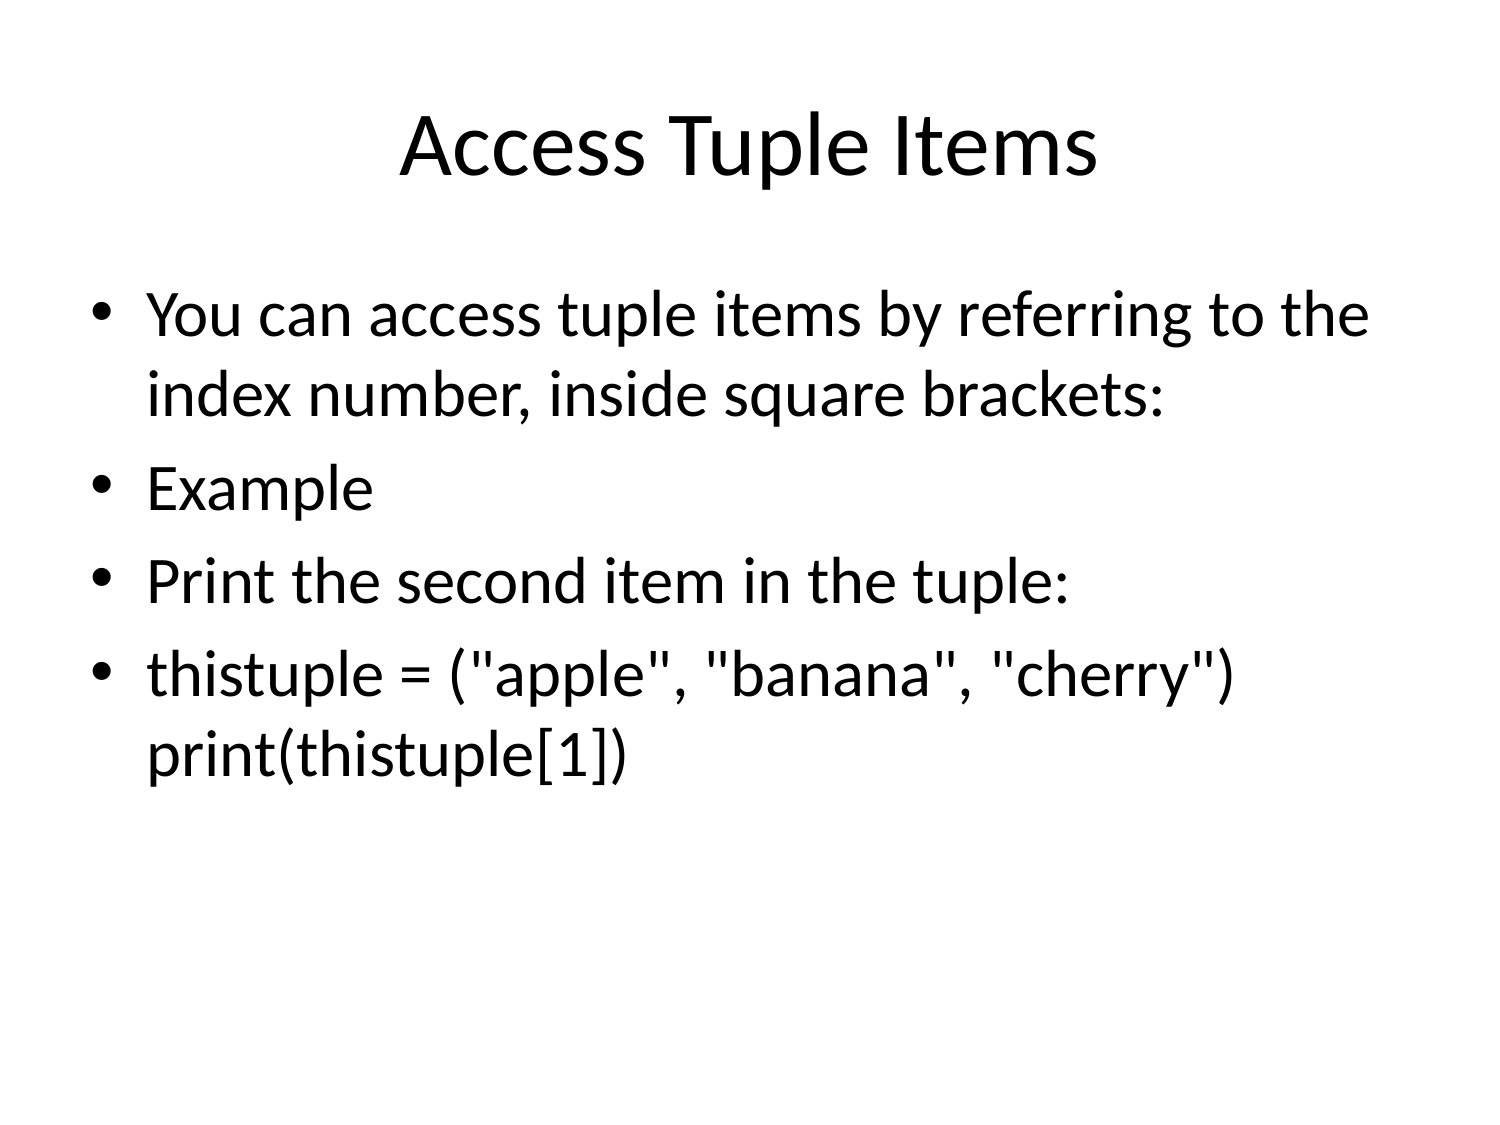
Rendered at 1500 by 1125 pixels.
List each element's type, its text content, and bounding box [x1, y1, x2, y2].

title Access Tuple Items [75, 45, 1425, 233]
list You can access tuple items by referring to the index number, inside square brackets: Example Print the second item in the tuple: thistuple = ("apple", "banana", "cherry") print(thistuple[1]) [75, 262, 1425, 1005]
